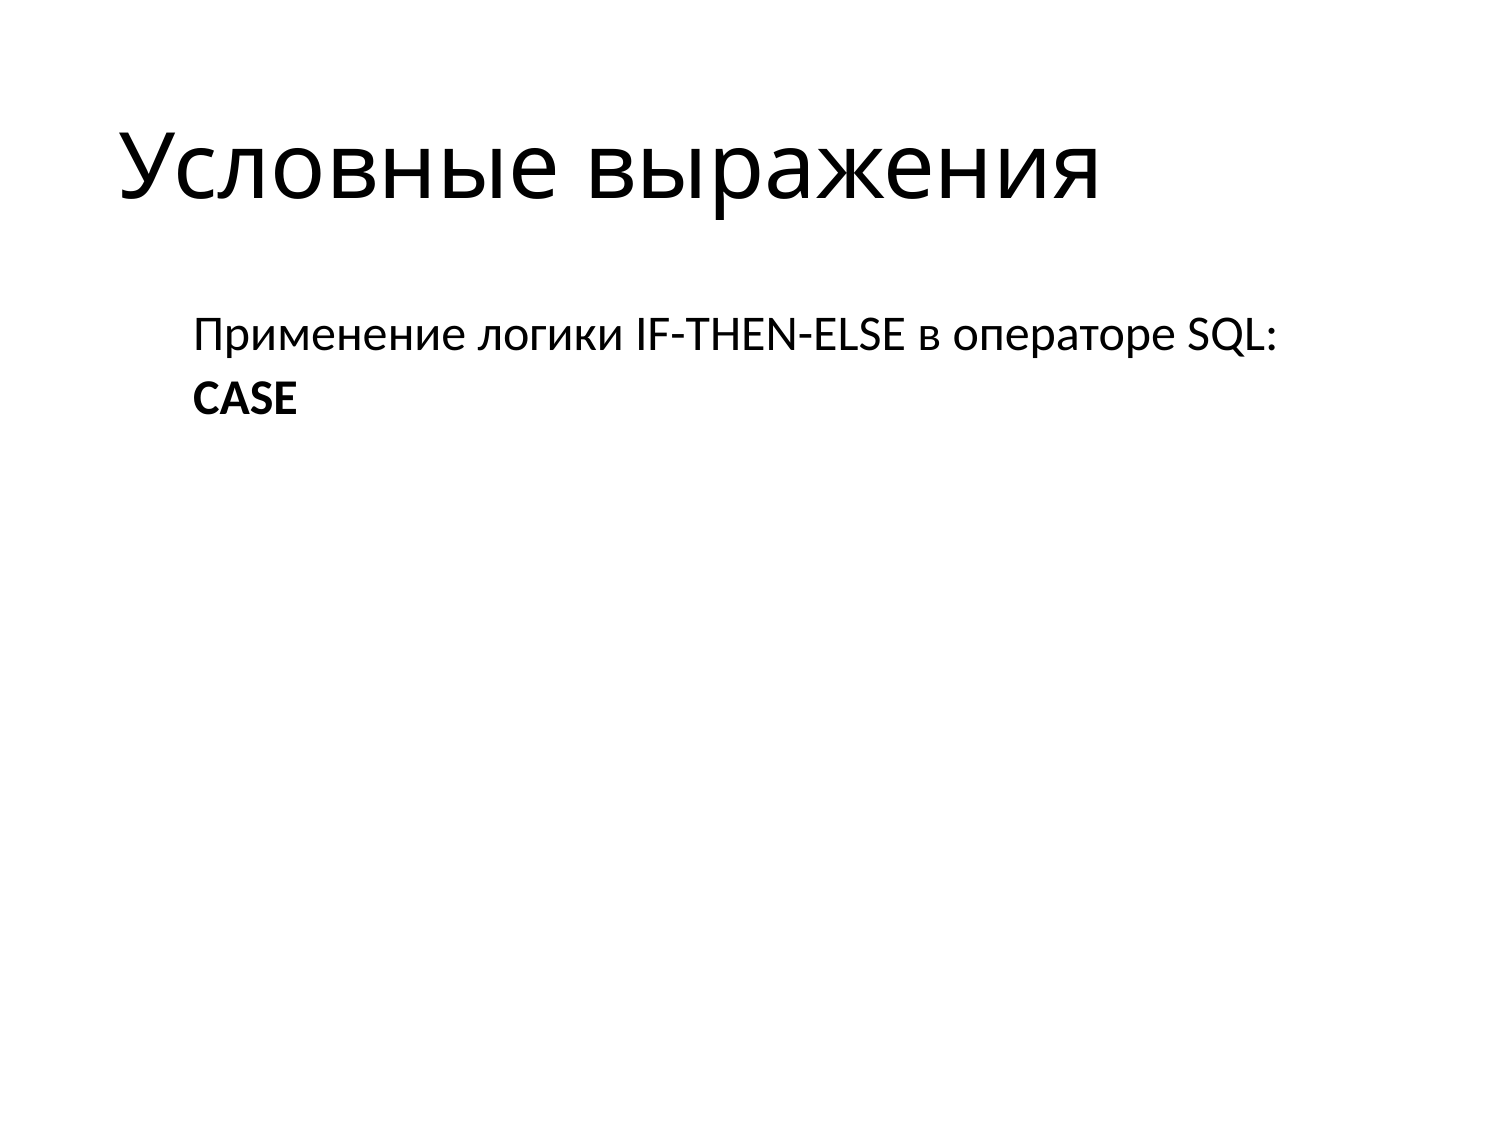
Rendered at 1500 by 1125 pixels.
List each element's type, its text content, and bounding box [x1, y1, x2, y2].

list Применение логики IF-THEN-ELSE в операторе SQL: CASE [103, 299, 1397, 1014]
title Условные выражения [103, 59, 1397, 278]
